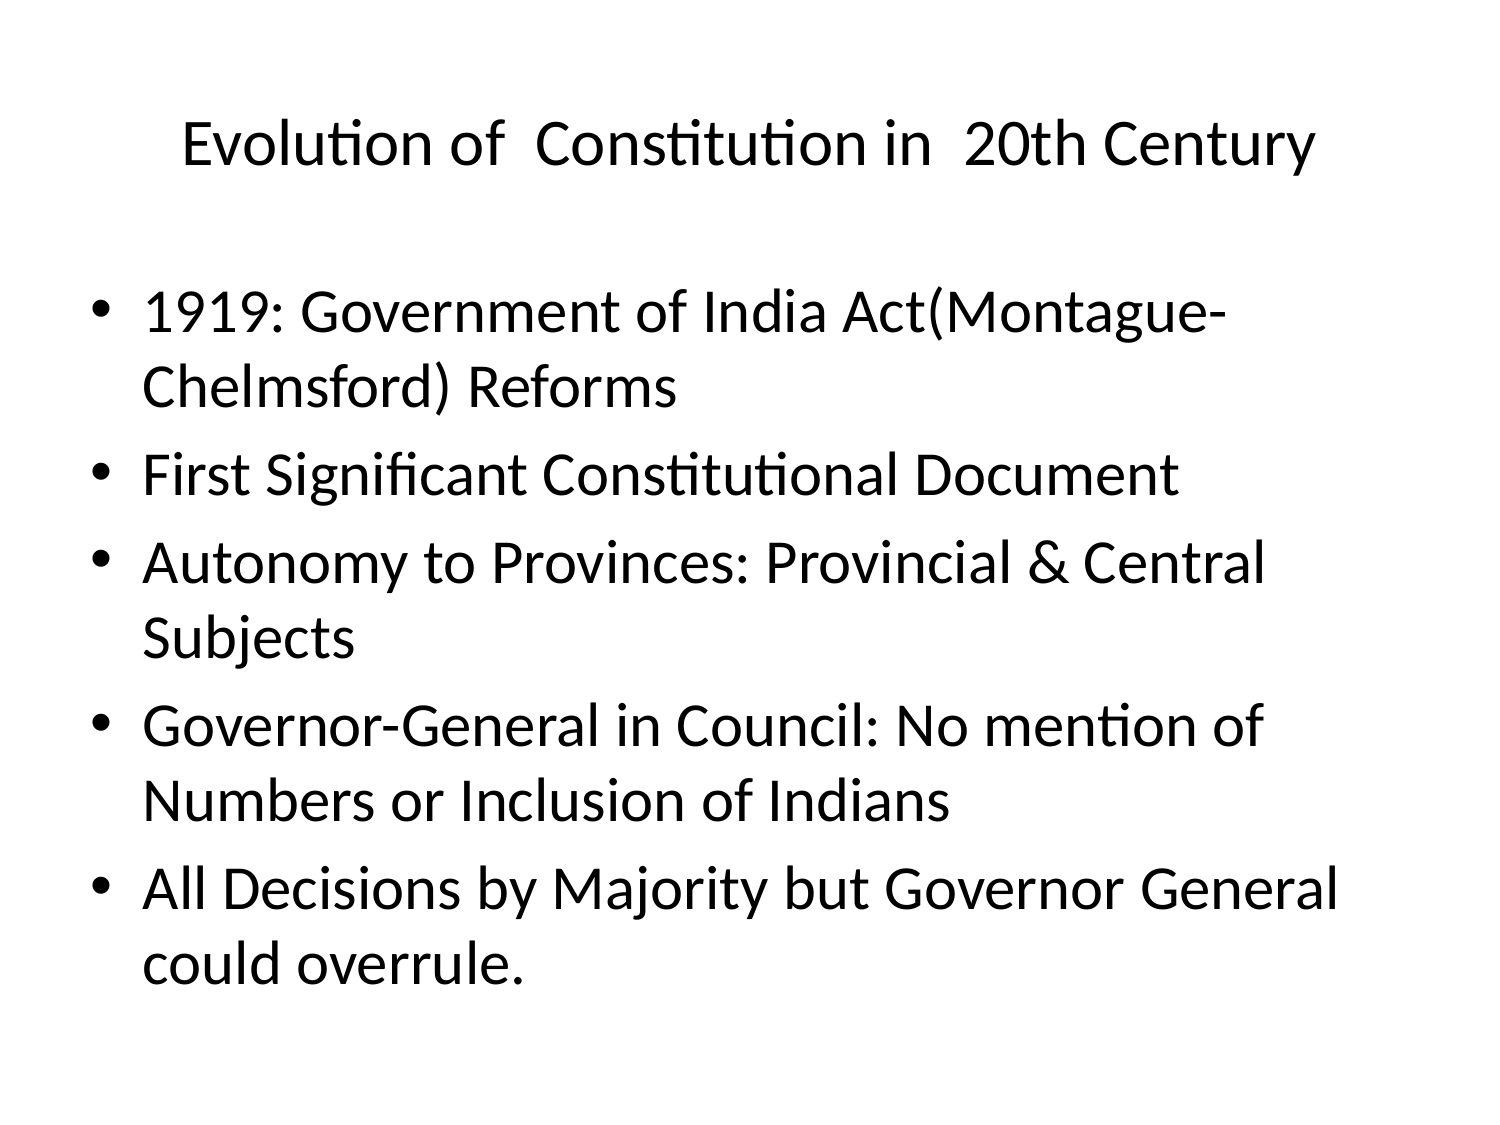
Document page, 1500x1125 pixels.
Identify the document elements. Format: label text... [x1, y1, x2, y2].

list 1919: Government of India Act(Montague-Chelmsford) Reforms First Significant Constitutional Document Autonomy to Provinces: Provincial & Central Subjects Governor-General in Council: No mention of Numbers or Inclusion of Indians All Decisions by Majority but Governor General could overrule. [75, 262, 1425, 1005]
title Evolution of Constitution in 20th Century [75, 45, 1425, 233]
